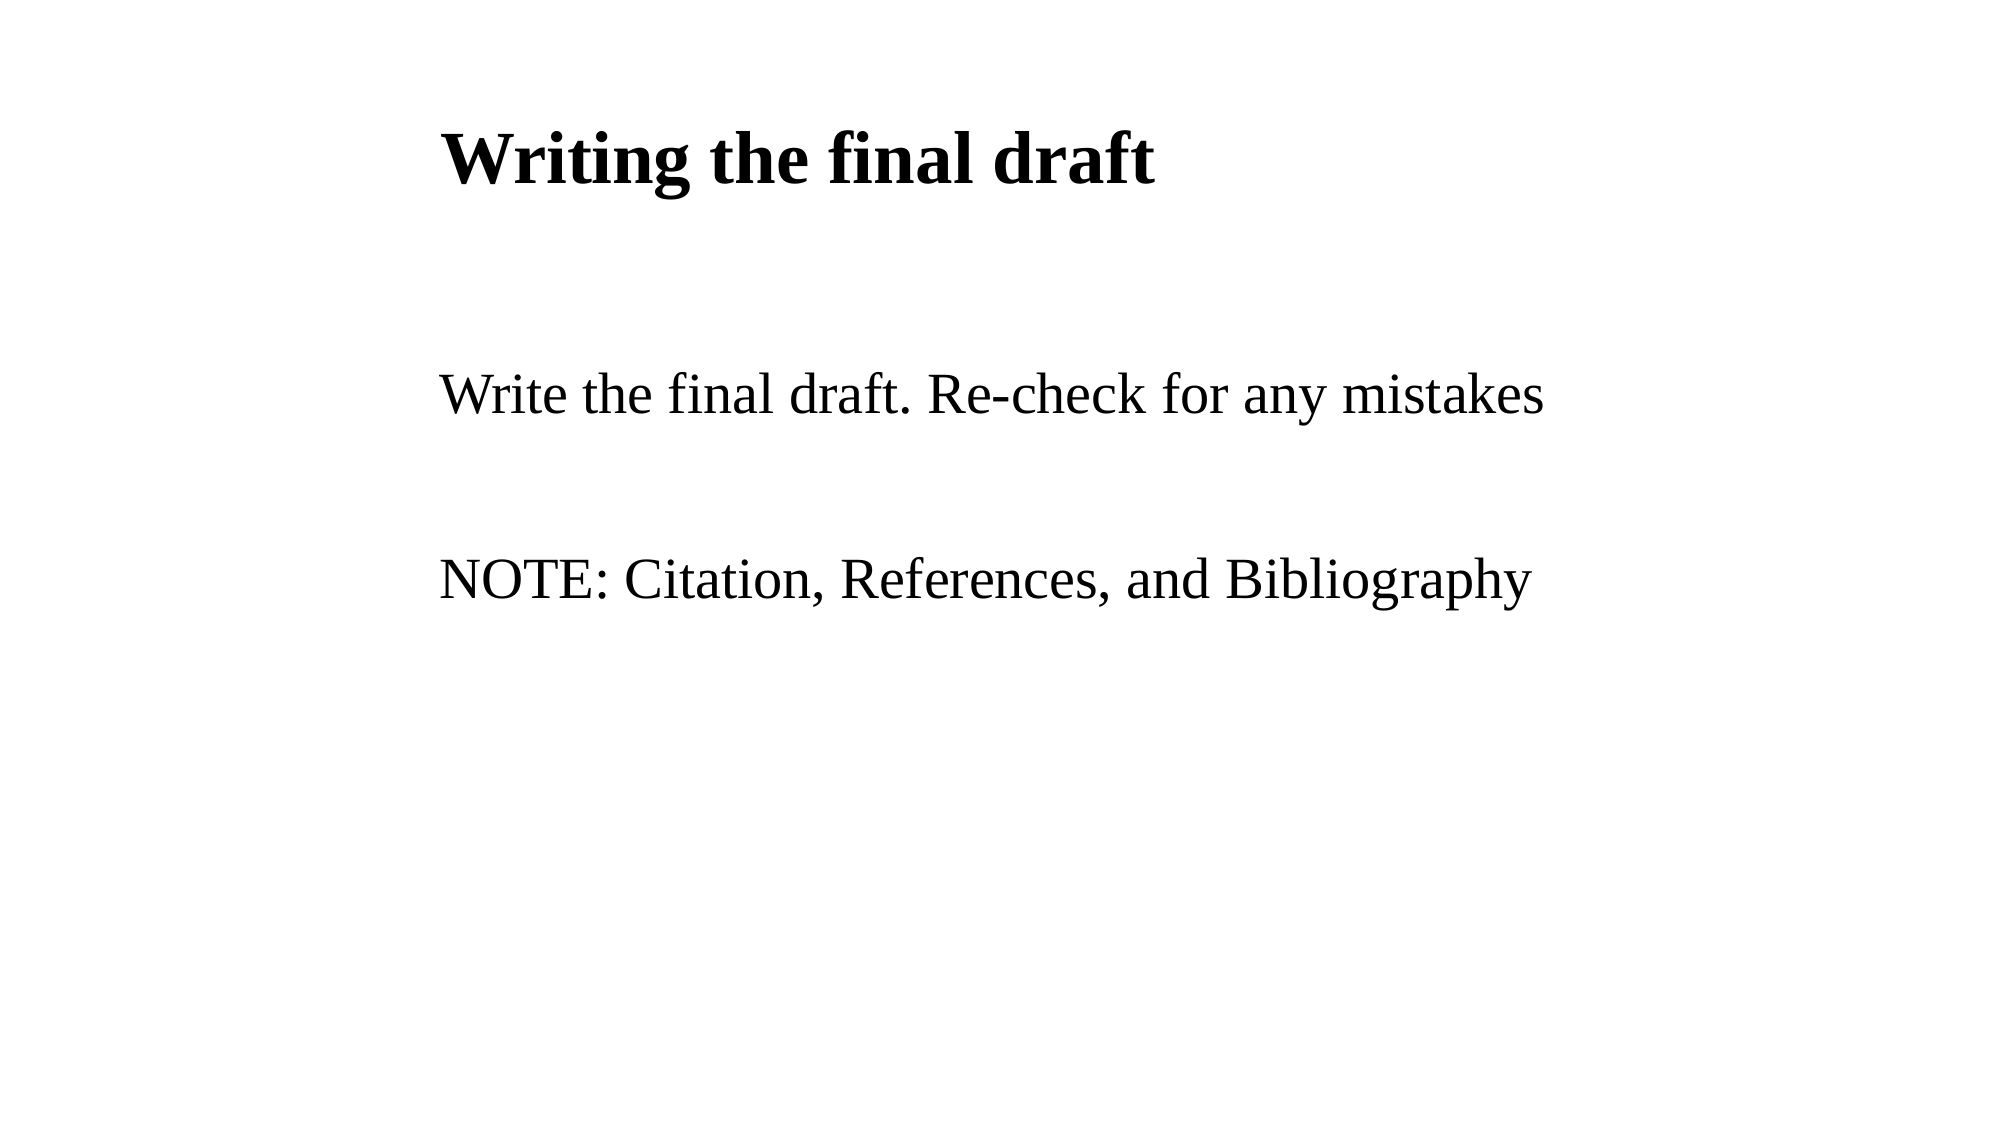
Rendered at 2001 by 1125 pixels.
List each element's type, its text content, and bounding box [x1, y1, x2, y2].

title Writing the final draft [438, 57, 1600, 248]
text_box Write the final draft. Re-check for any mistakes NOTE: Citation, References, and Bibliography [437, 353, 1553, 611]
